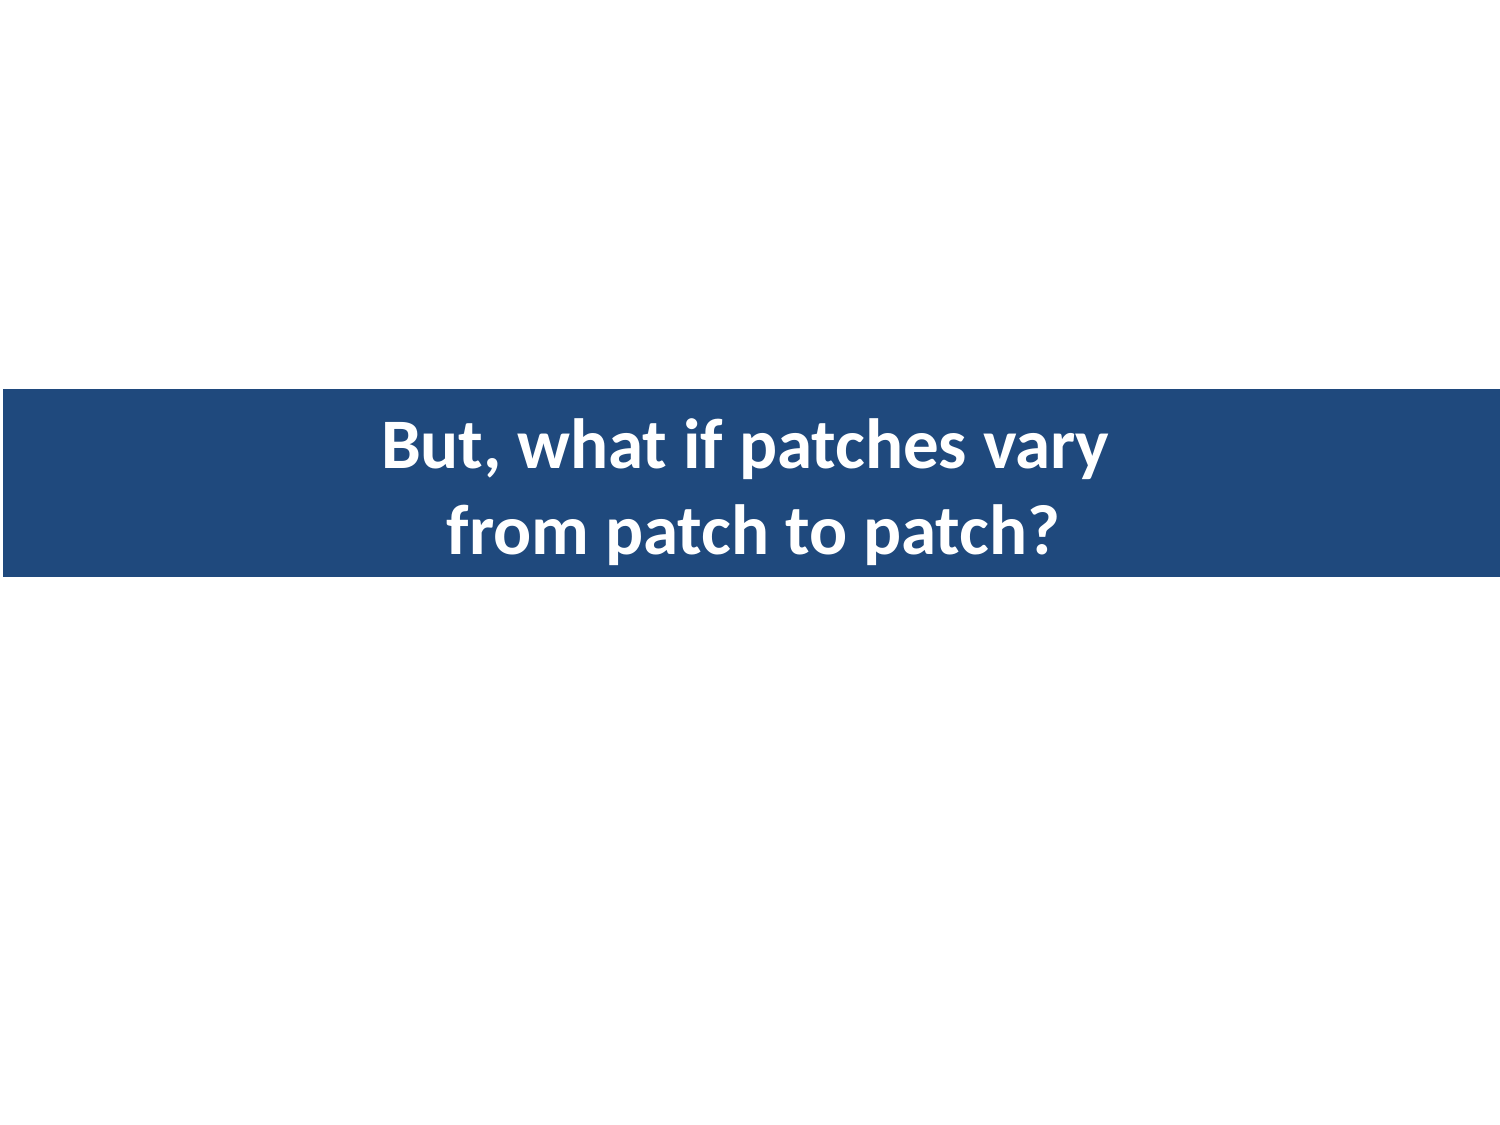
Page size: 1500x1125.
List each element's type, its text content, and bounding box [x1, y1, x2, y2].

title But, what if patches vary from patch to patch? [3, 389, 1500, 577]
